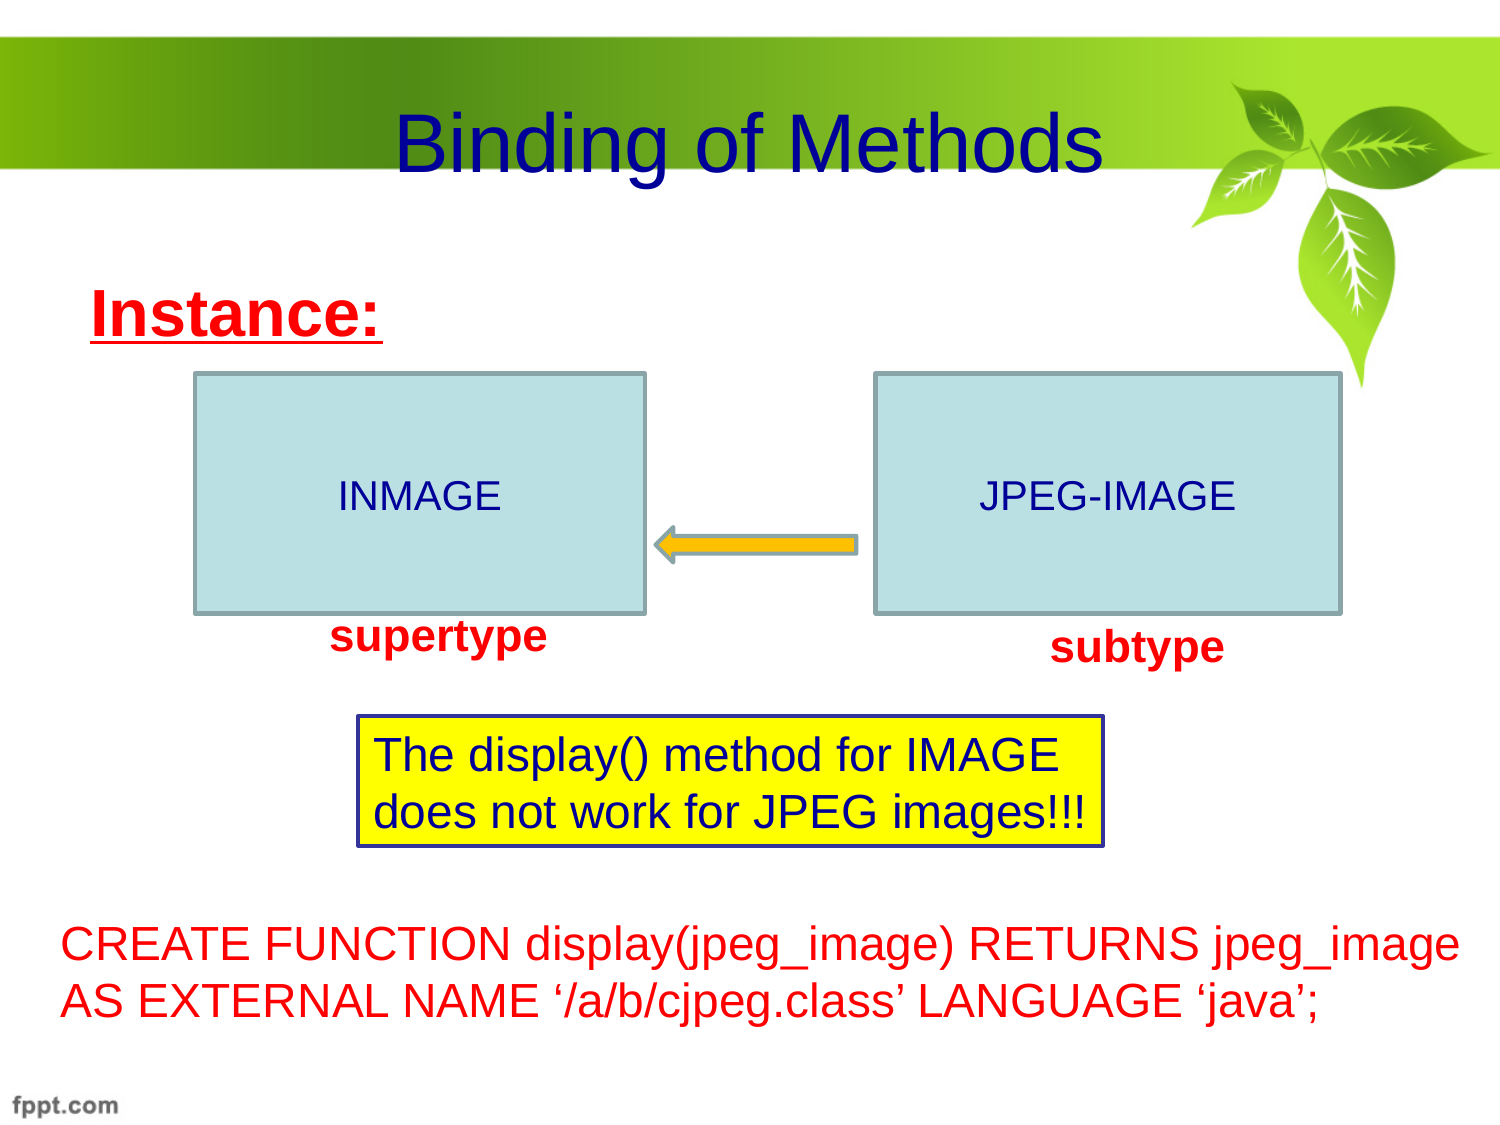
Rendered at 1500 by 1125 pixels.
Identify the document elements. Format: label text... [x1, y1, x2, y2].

title Binding of Methods [74, 44, 1426, 233]
picture [0, 0, 1500, 1125]
text_box supertype [314, 597, 564, 668]
text_box [653, 525, 859, 565]
text_box Instance: [74, 262, 1425, 905]
text_box The display() method for IMAGE does not work for JPEG images!!! [356, 714, 1105, 848]
text_box CREATE FUNCTION display(jpeg_image) RETURNS jpeg_image AS EXTERNAL NAME ‘/a/b/cjpeg.class’ LANGUAGE ‘java’; [45, 905, 1480, 1035]
text_box subtype [1034, 609, 1241, 680]
text_box INMAGE [193, 371, 647, 616]
text_box JPEG-IMAGE [873, 371, 1343, 616]
